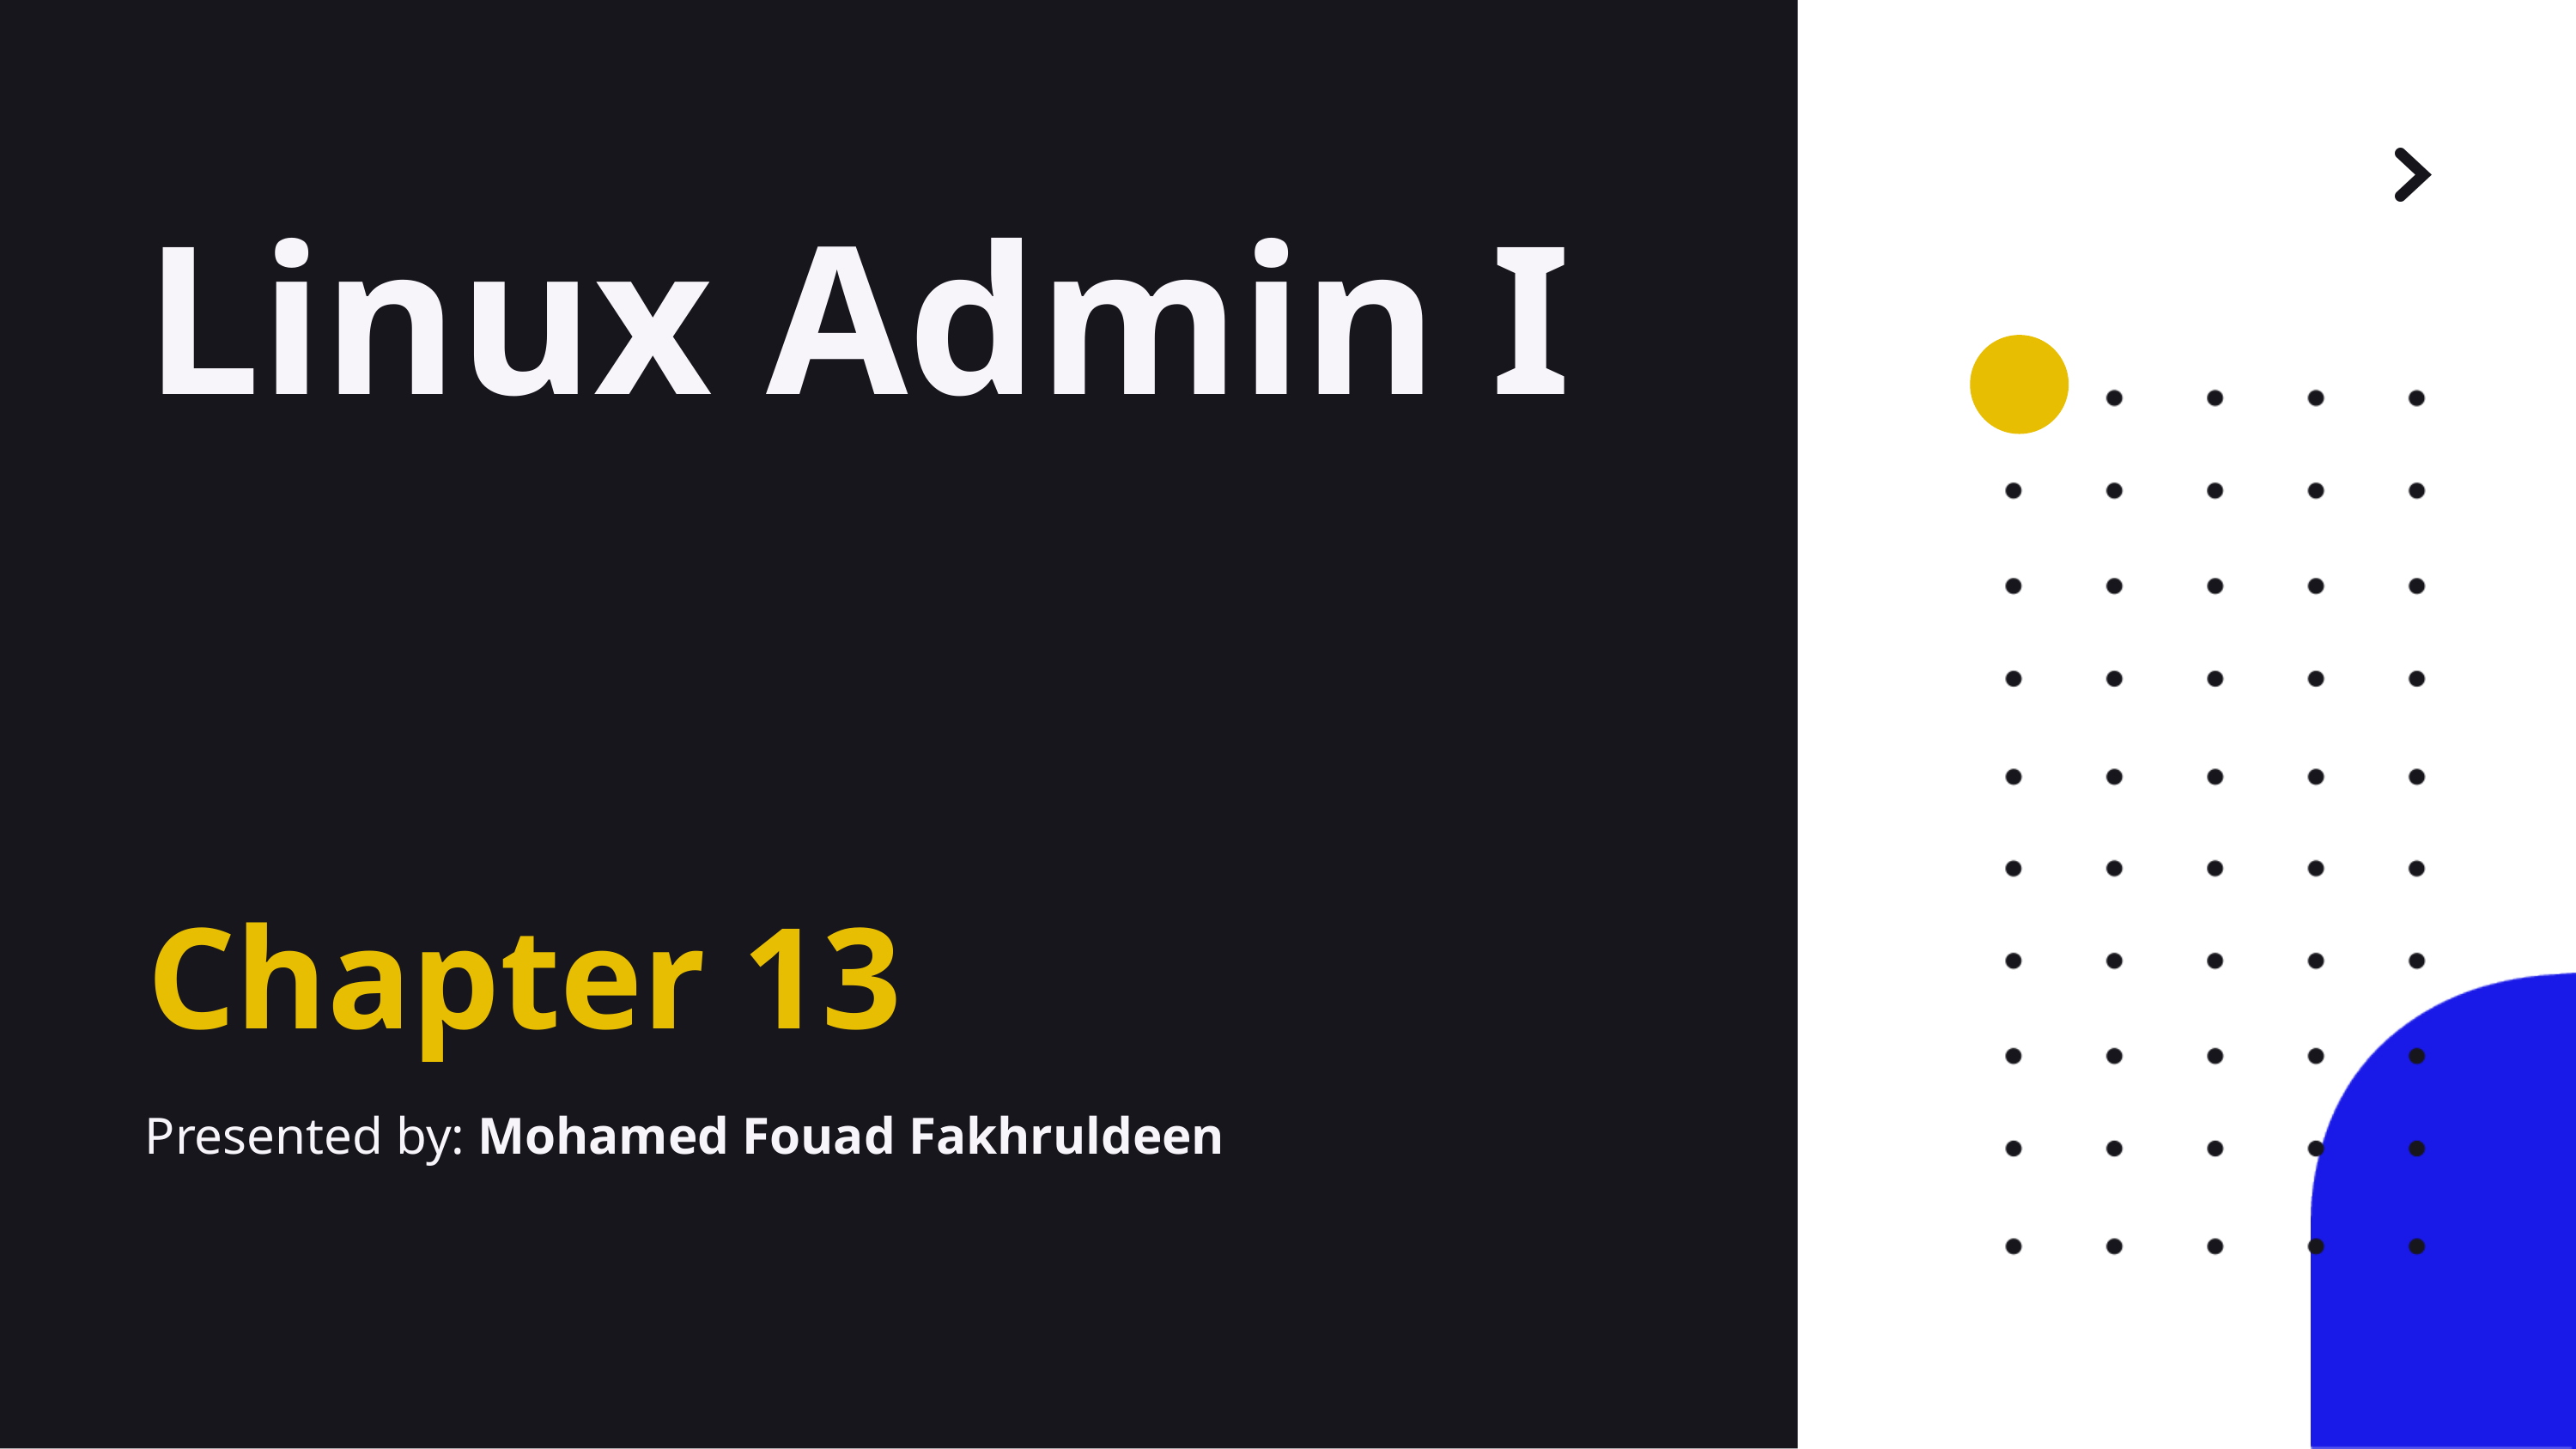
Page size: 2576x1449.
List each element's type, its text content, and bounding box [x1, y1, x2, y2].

text_box Chapter 13 [134, 864, 1358, 1081]
picture [1995, 854, 2576, 1449]
picture [1995, 384, 2432, 791]
picture [2394, 148, 2432, 202]
text_box [1970, 335, 2069, 425]
text_box Presented by: Mohamed Fouad Fakhruldeen [144, 1080, 1521, 1165]
text_box Linux Admin I [144, 151, 1658, 436]
text_box [0, 0, 1798, 1449]
